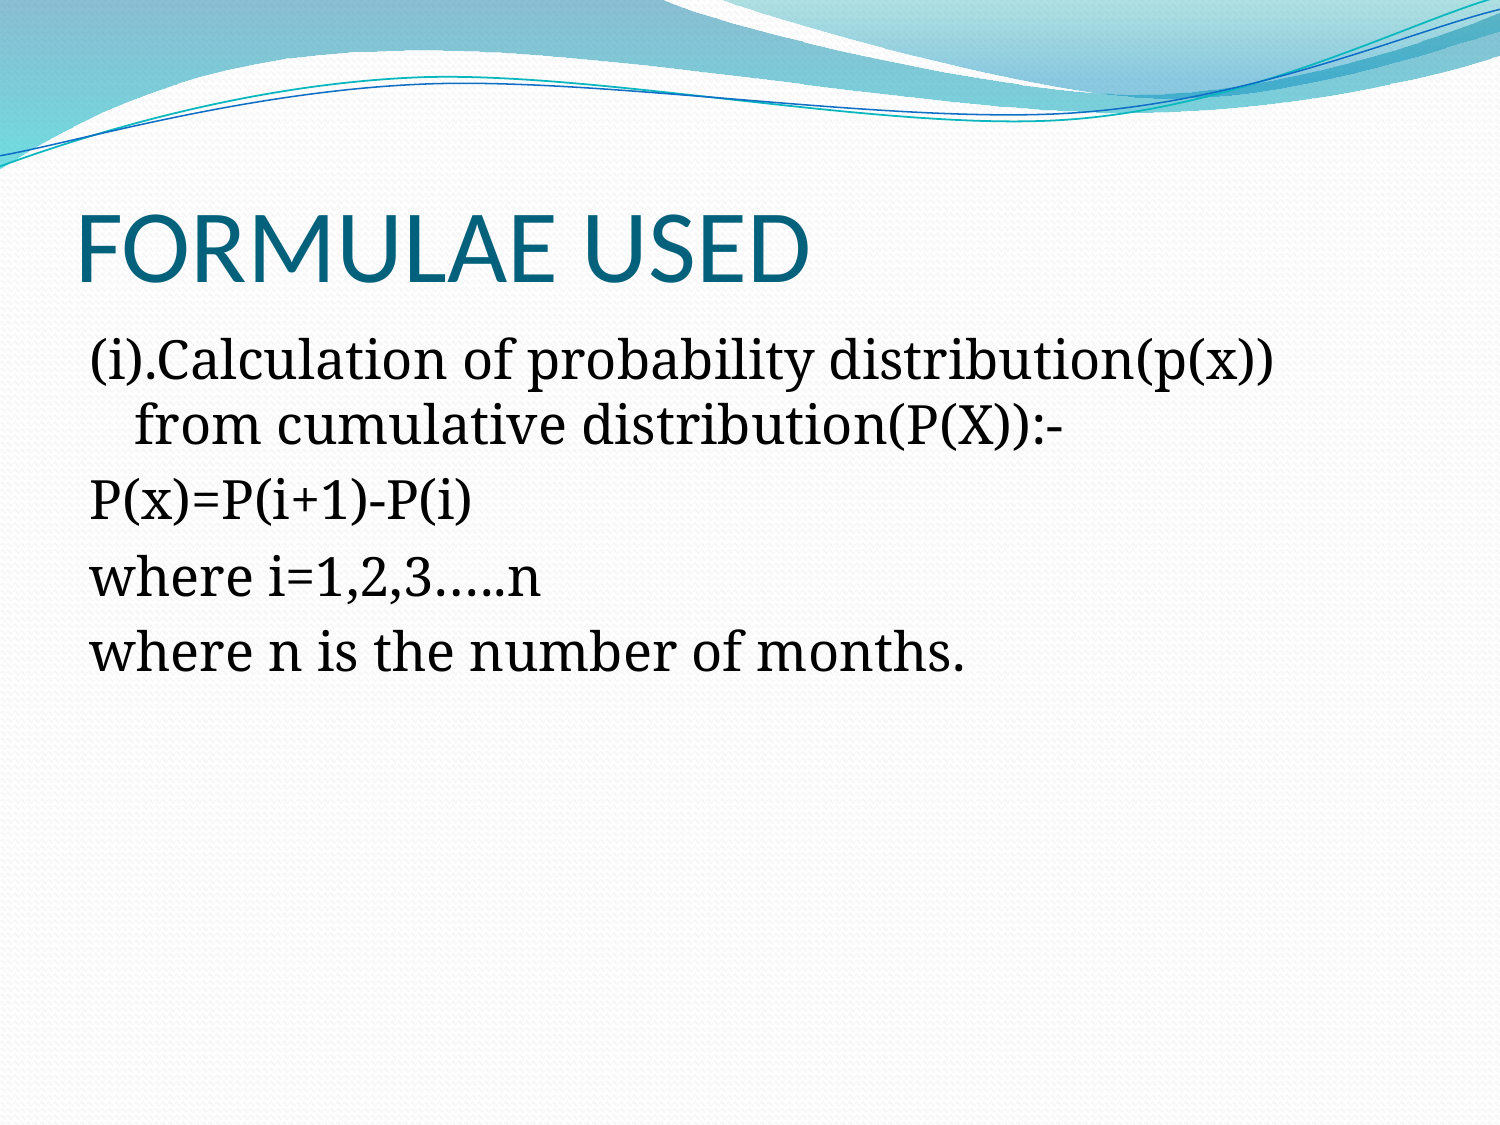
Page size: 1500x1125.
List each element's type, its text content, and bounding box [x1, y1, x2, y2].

title FORMULAE USED [75, 115, 1425, 303]
list (i).Calculation of probability distribution(p(x)) from cumulative distribution(P(X)):- P(x)=P(i+1)-P(i) where i=1,2,3…..n where n is the number of months. [75, 317, 1425, 1038]
